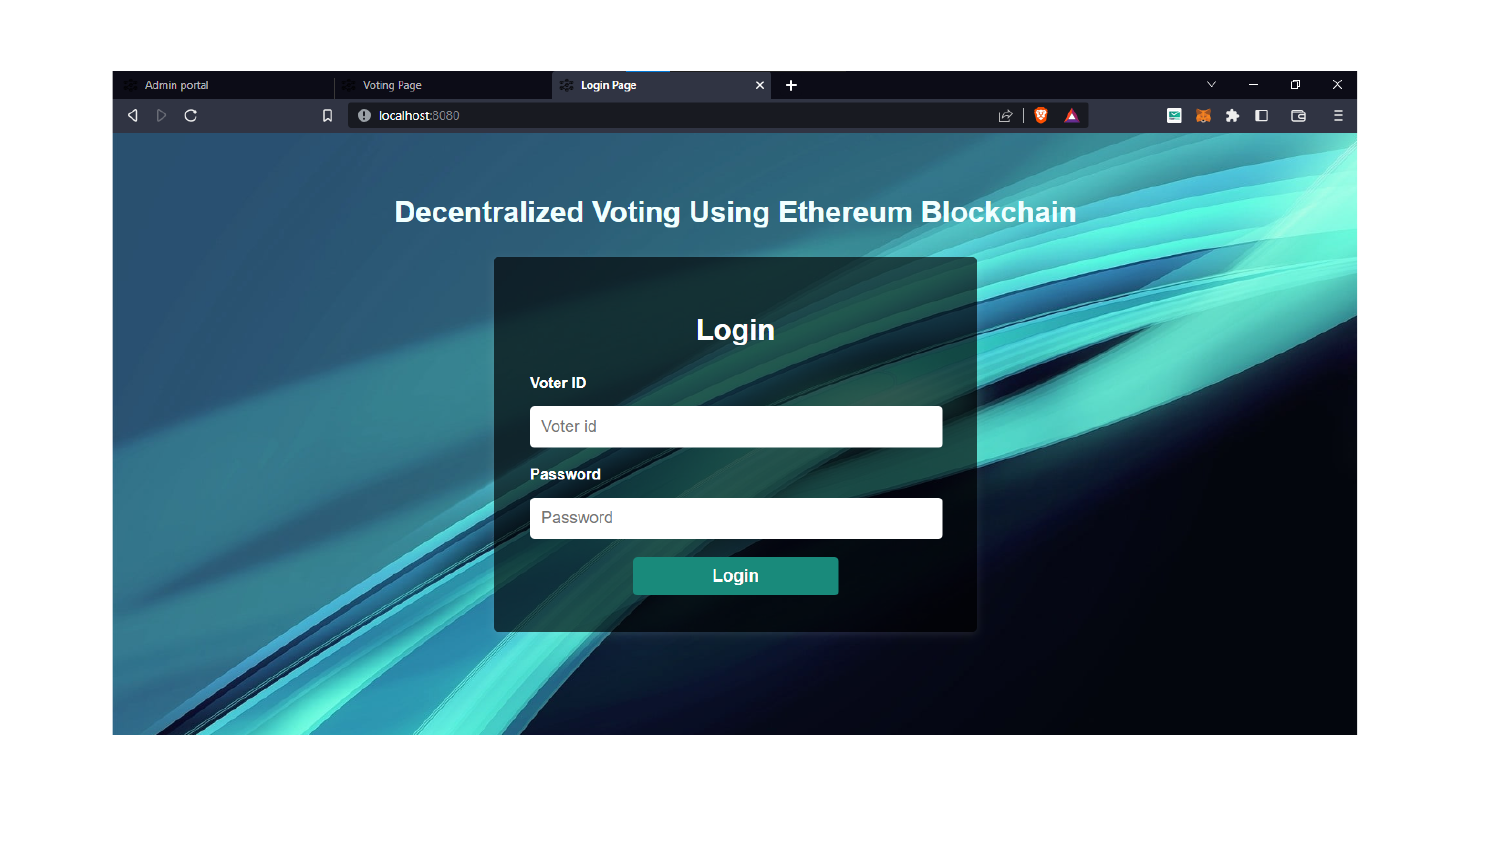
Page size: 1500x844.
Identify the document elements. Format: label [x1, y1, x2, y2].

picture [112, 34, 1358, 735]
